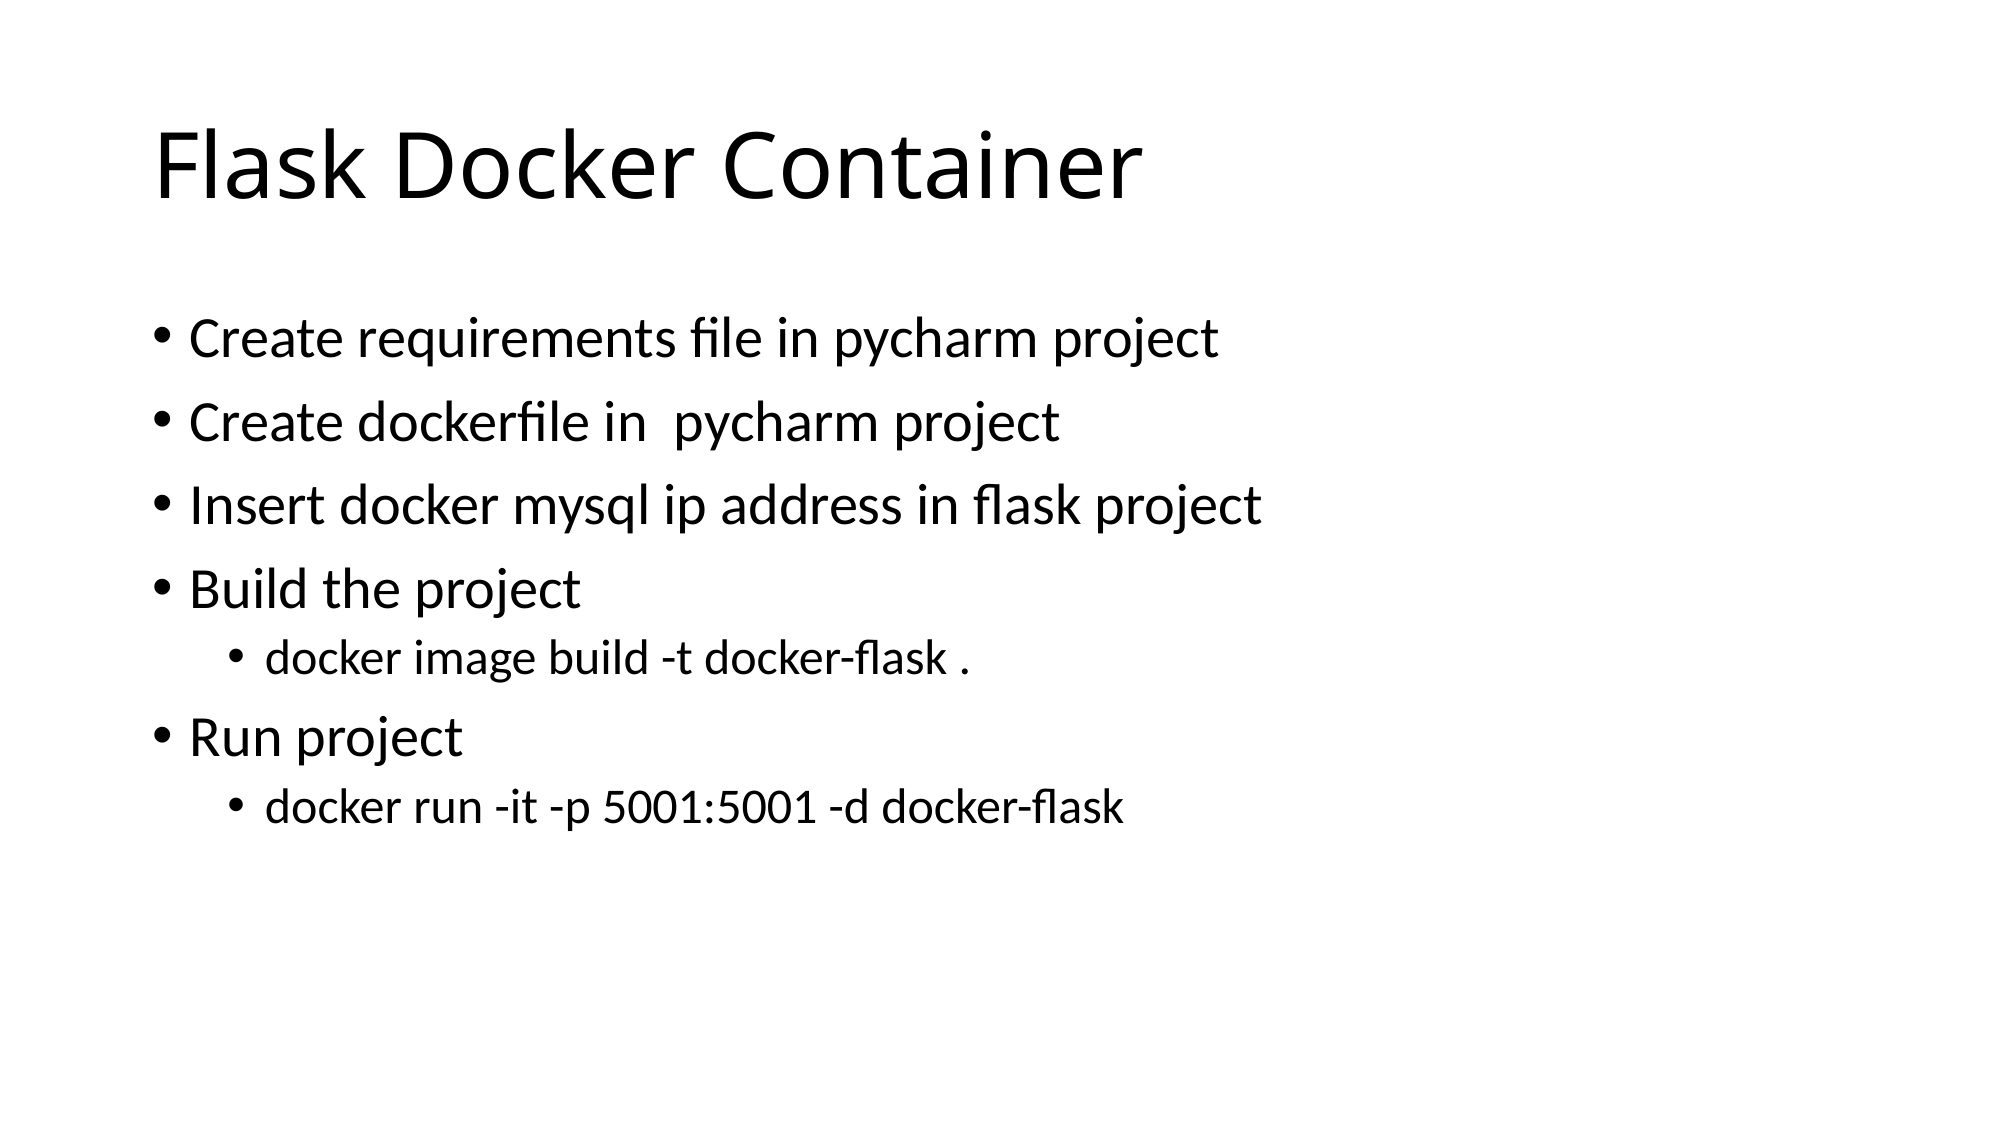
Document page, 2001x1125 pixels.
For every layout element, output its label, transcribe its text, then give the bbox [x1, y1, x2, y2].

list Create requirements file in pycharm project Create dockerfile in pycharm project Insert docker mysql ip address in flask project Build the project docker image build -t docker-flask . Run project docker run -it -p 5001:5001 -d docker-flask [137, 299, 1863, 1014]
title Flask Docker Container [137, 59, 1863, 278]
